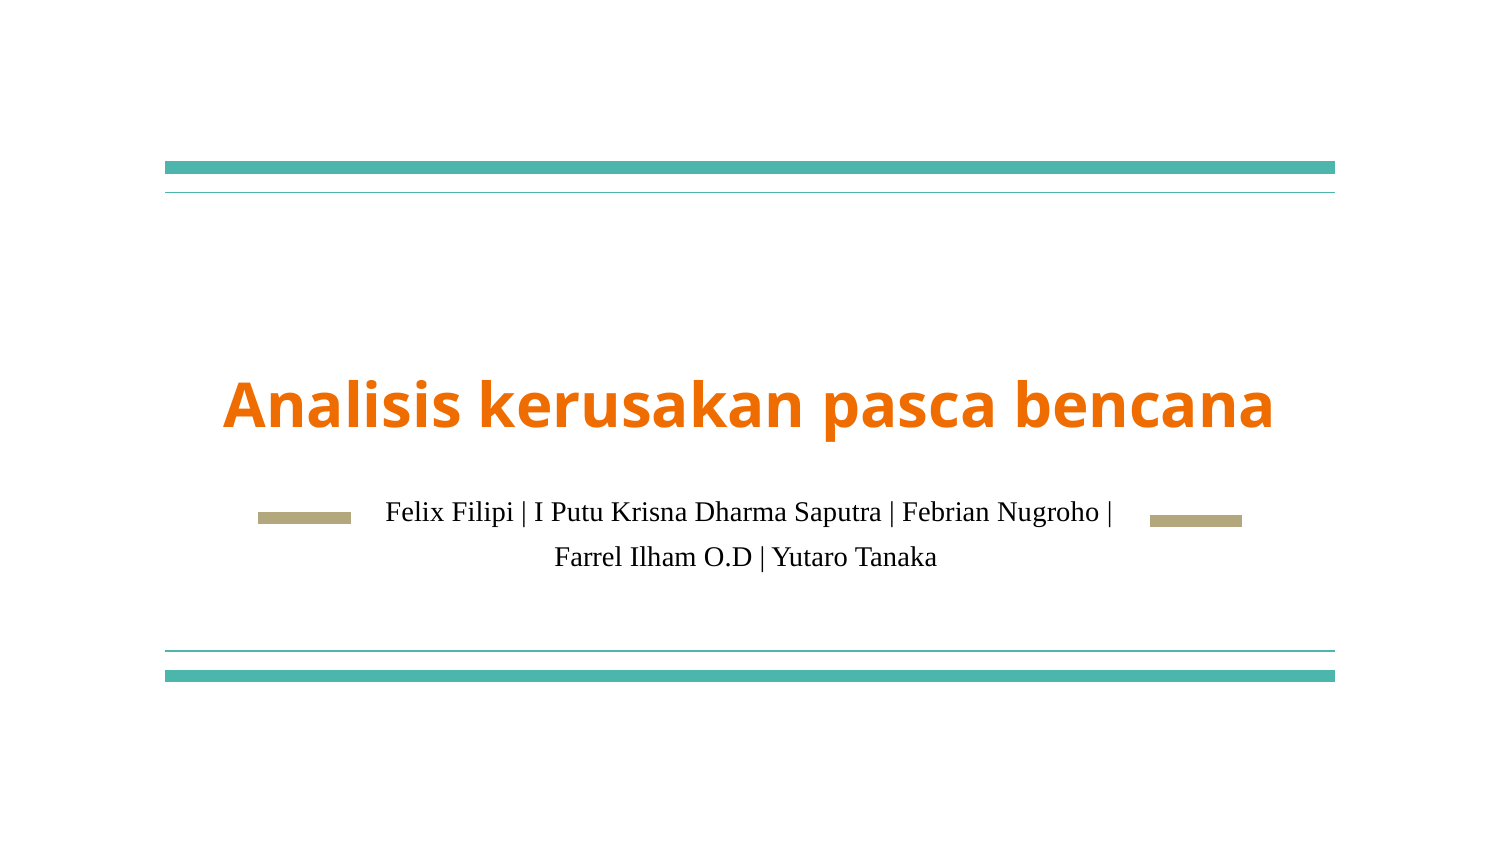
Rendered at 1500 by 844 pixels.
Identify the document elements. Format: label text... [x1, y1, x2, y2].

title Analisis kerusakan pasca bencana [164, 287, 1336, 456]
subtitle Felix Filipi | I Putu Krisna Dharma Saputra | Febrian Nugroho | Farrel Ilham O.D | Yutaro Tanaka [350, 467, 1150, 623]
